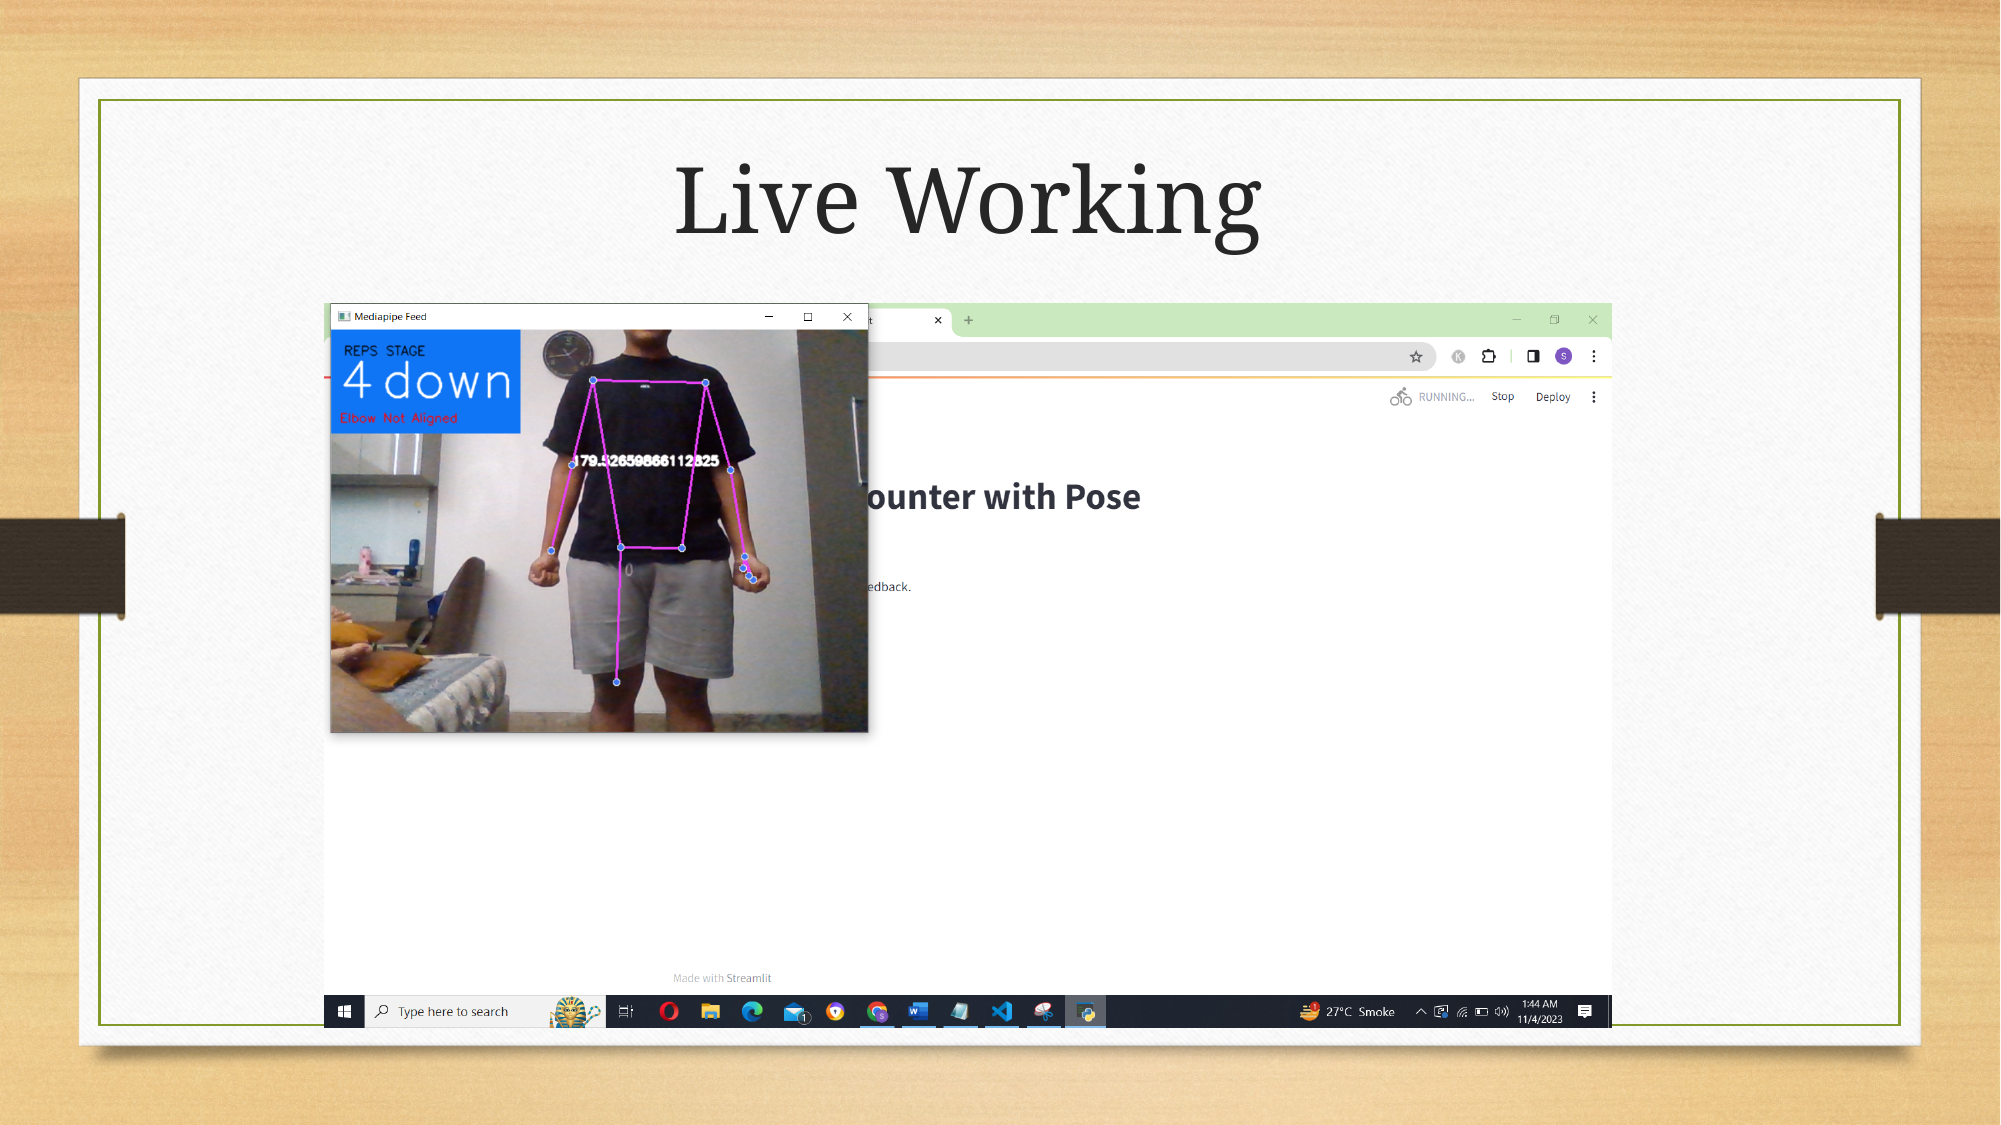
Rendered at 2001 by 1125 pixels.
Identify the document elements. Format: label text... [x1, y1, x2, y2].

title Live Working [180, 89, 1756, 304]
picture [0, 0, 2001, 1125]
